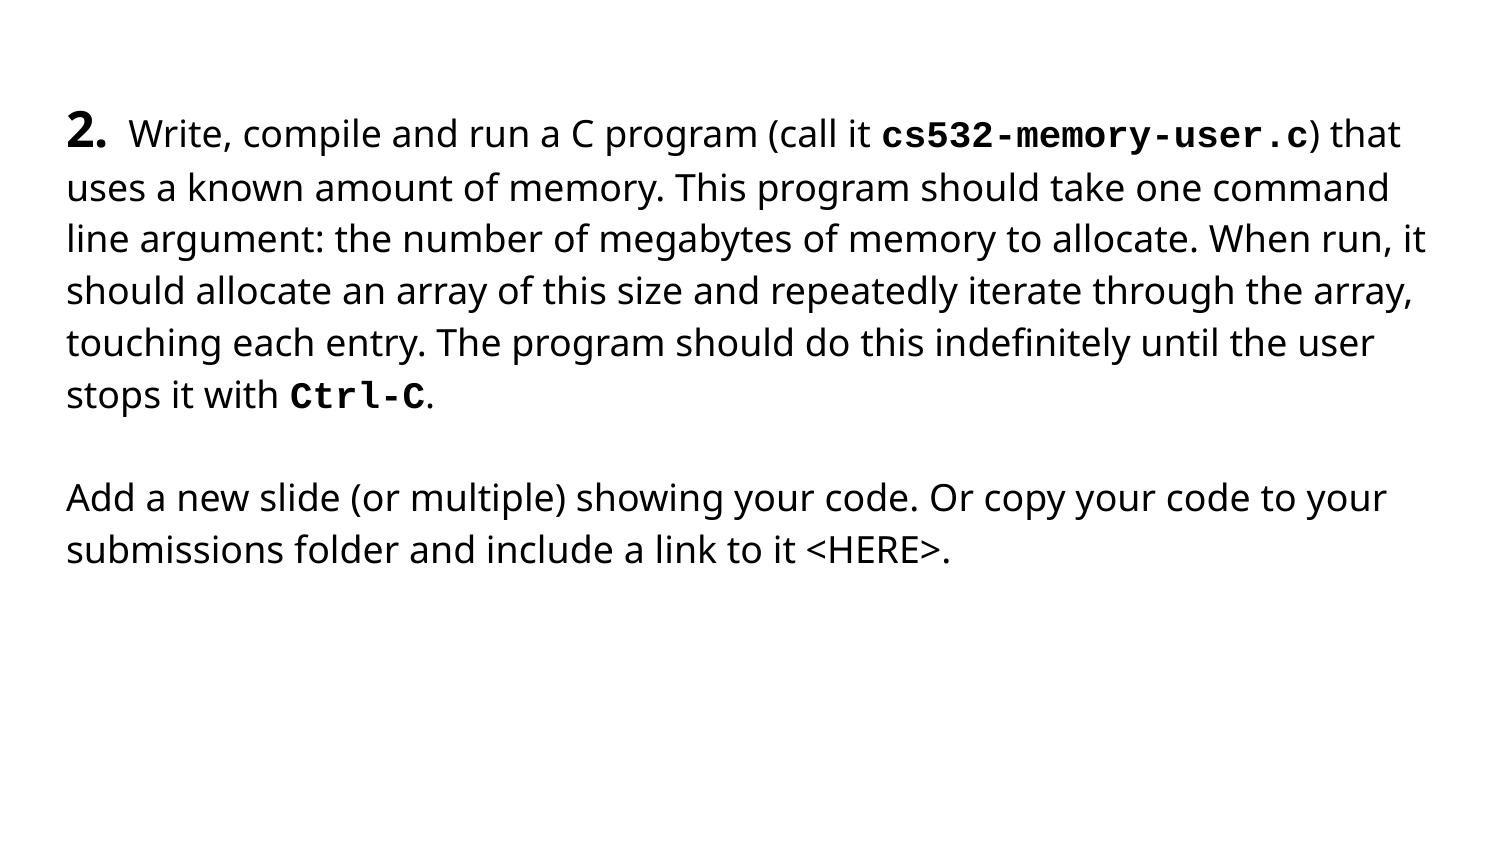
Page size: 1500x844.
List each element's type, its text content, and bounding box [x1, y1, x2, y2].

title 2. Write, compile and run a C program (call it cs532-memory-user.c) that uses a known amount of memory. This program should take one command line argument: the number of megabytes of memory to allocate. When run, it should allocate an array of this size and repeatedly iterate through the array, touching each entry. The program should do this indefinitely until the user stops it with Ctrl-C. Add a new slide (or multiple) showing your code. Or copy your code to your submissions folder and include a link to it <HERE>. [51, 72, 1449, 825]
